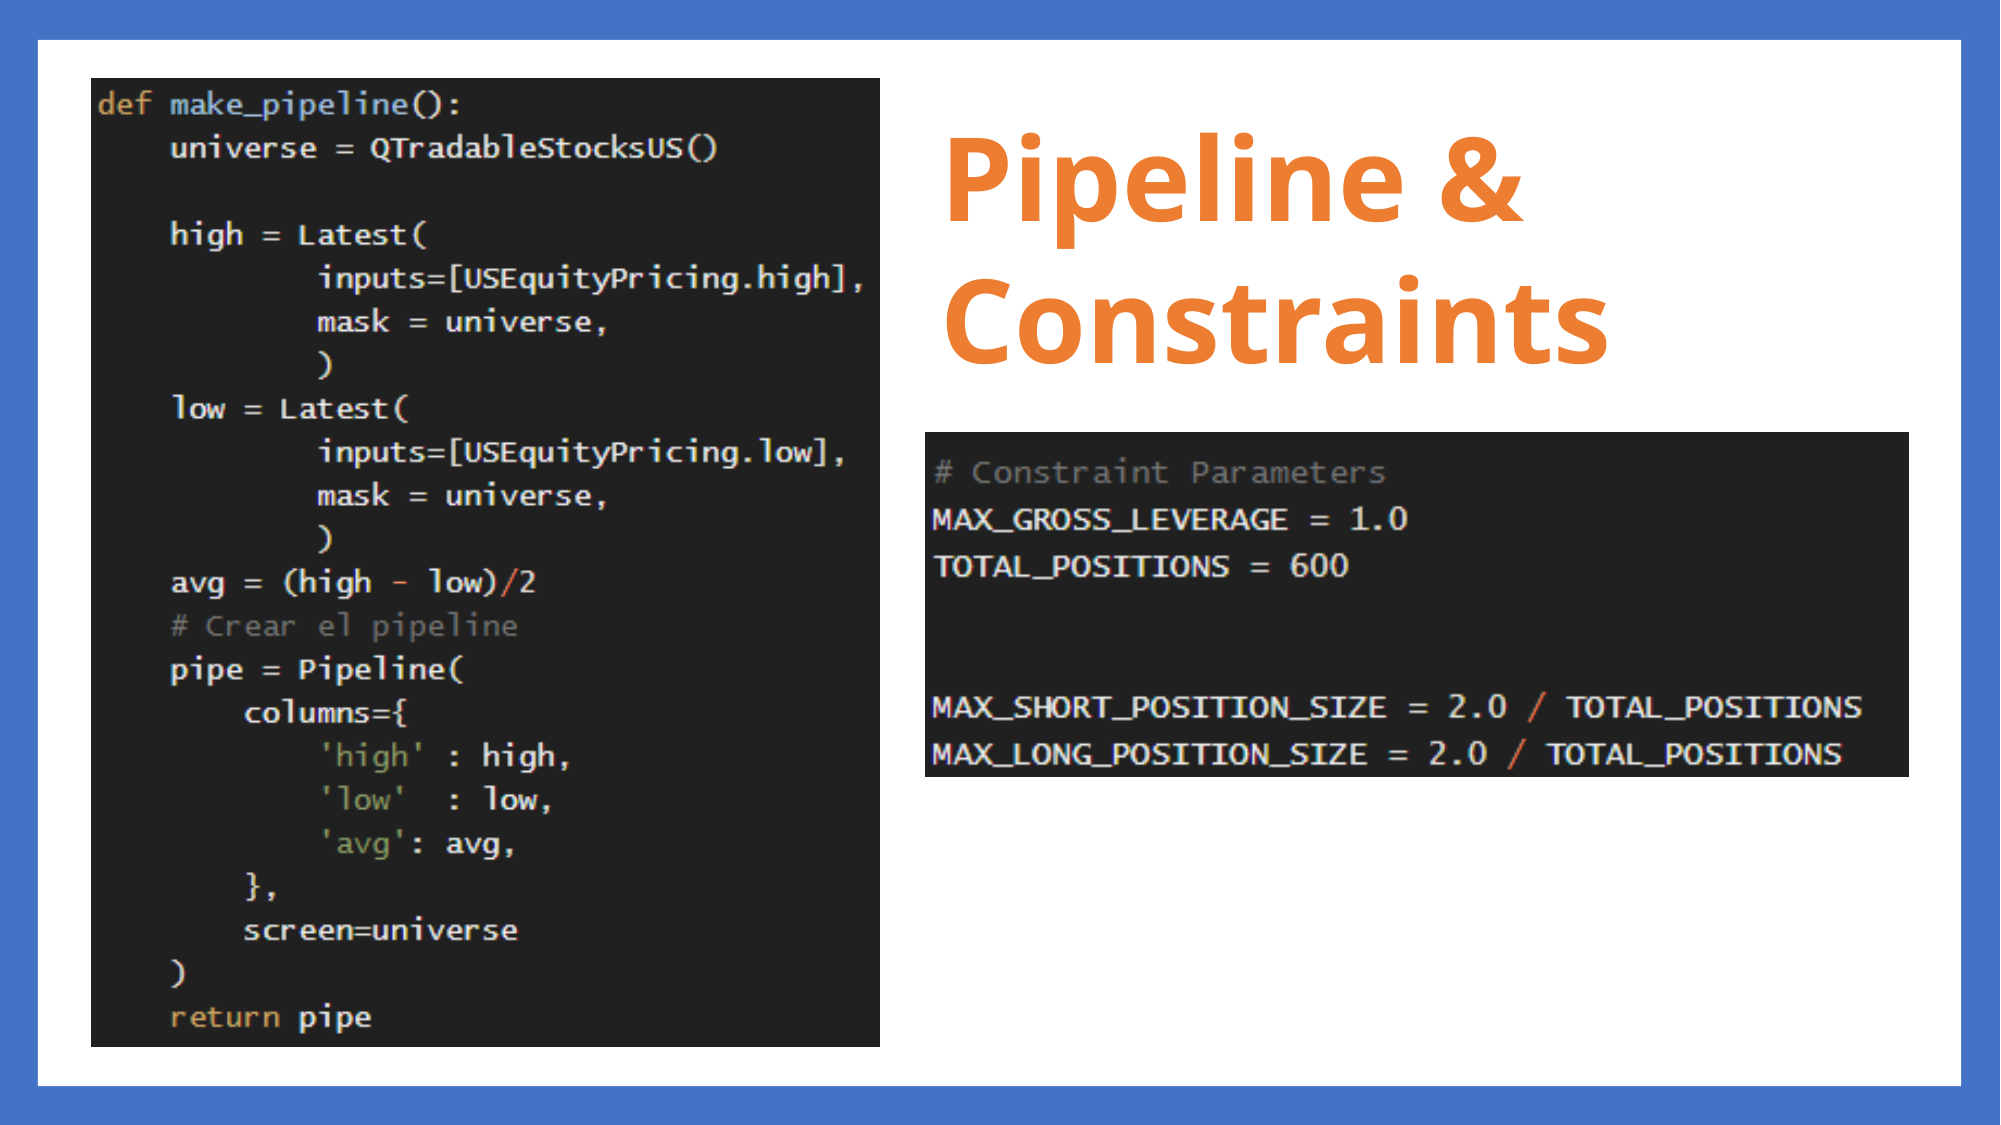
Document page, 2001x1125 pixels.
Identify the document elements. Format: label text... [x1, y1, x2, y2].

picture [925, 432, 1909, 777]
text_box Pipeline & Constraints [925, 100, 1761, 403]
picture [91, 78, 880, 1047]
